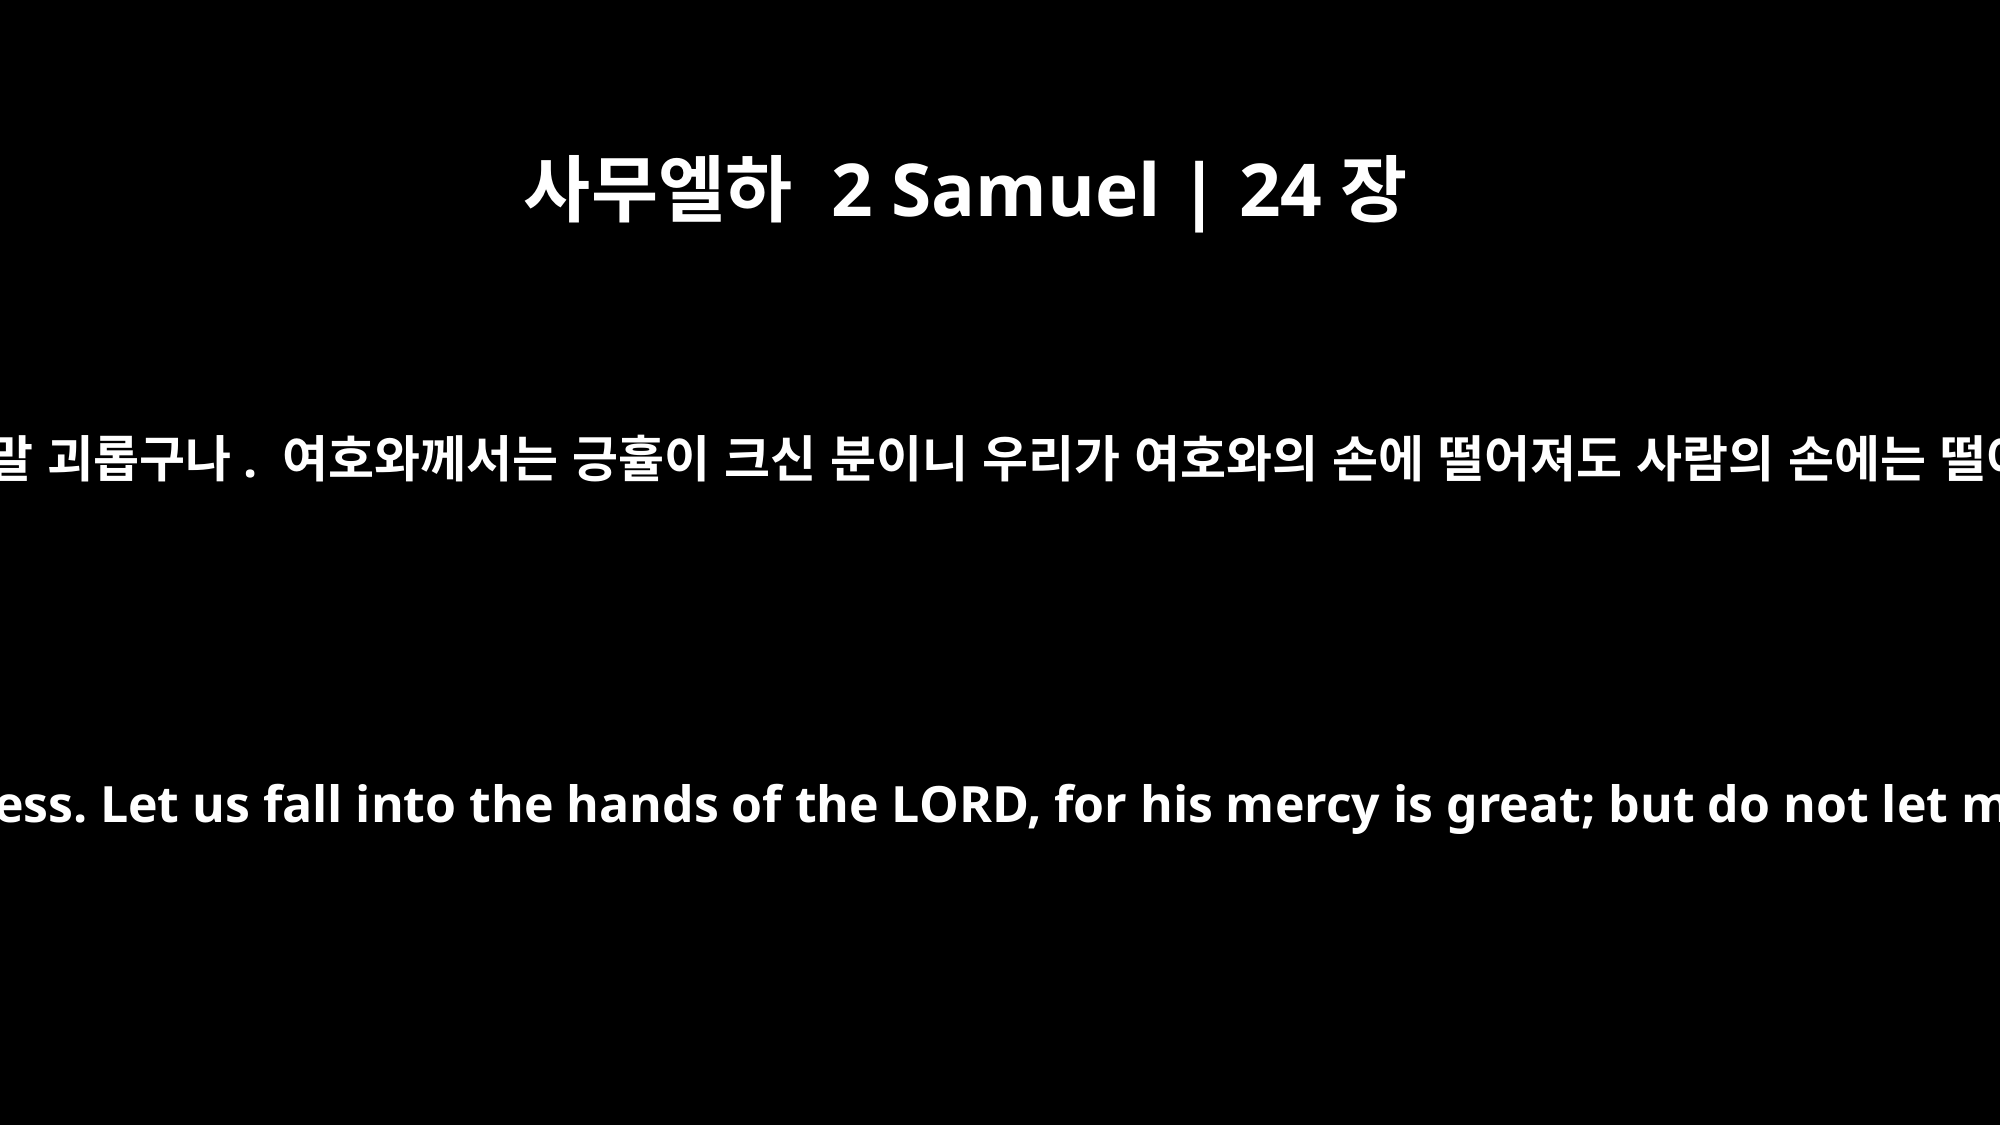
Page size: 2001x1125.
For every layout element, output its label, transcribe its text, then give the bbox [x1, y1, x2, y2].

text_box David said to Gad, "I am in deep distress. Let us fall into the hands of the LORD, for his mercy is great; but do not let me fall into the hands of men." [0, 764, 2000, 840]
text_box 사무엘하 2 Samuel | 24장 [509, 136, 1423, 239]
text_box 14 다윗이 갓에게 말했습니다. “정말 괴롭구나. 여호와께서는 긍휼이 크신 분이니 우리가 여호와의 손에 떨어져도 사람의 손에는 떨어지지 않기를 바랄 뿐이다.” [0, 359, 2000, 495]
